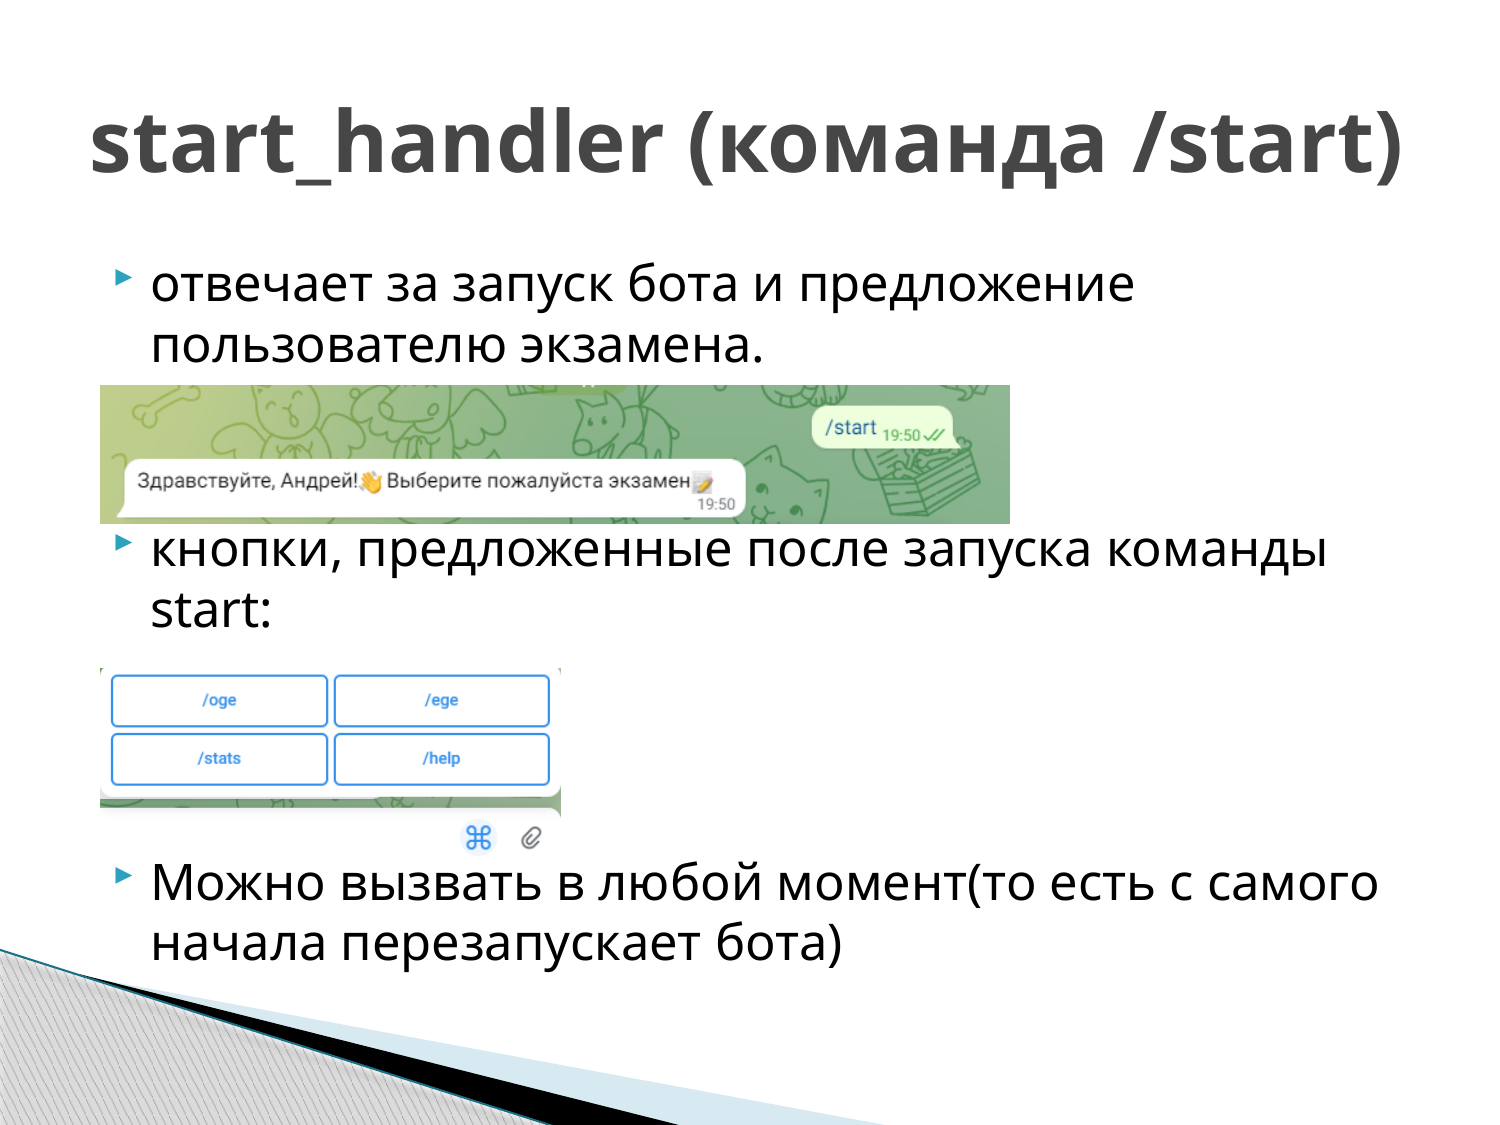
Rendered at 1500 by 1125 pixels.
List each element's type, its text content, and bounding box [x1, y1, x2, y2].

picture [100, 668, 562, 865]
picture [100, 385, 1011, 524]
title start_handler (команда /start) [75, 45, 1425, 233]
list отвечает за запуск бота и предложение пользователю экзамена. кнопки, предложенные после запуска команды start: Можно вызвать в любой момент(то есть с самого начала перезапускает бота) [81, 243, 1432, 986]
